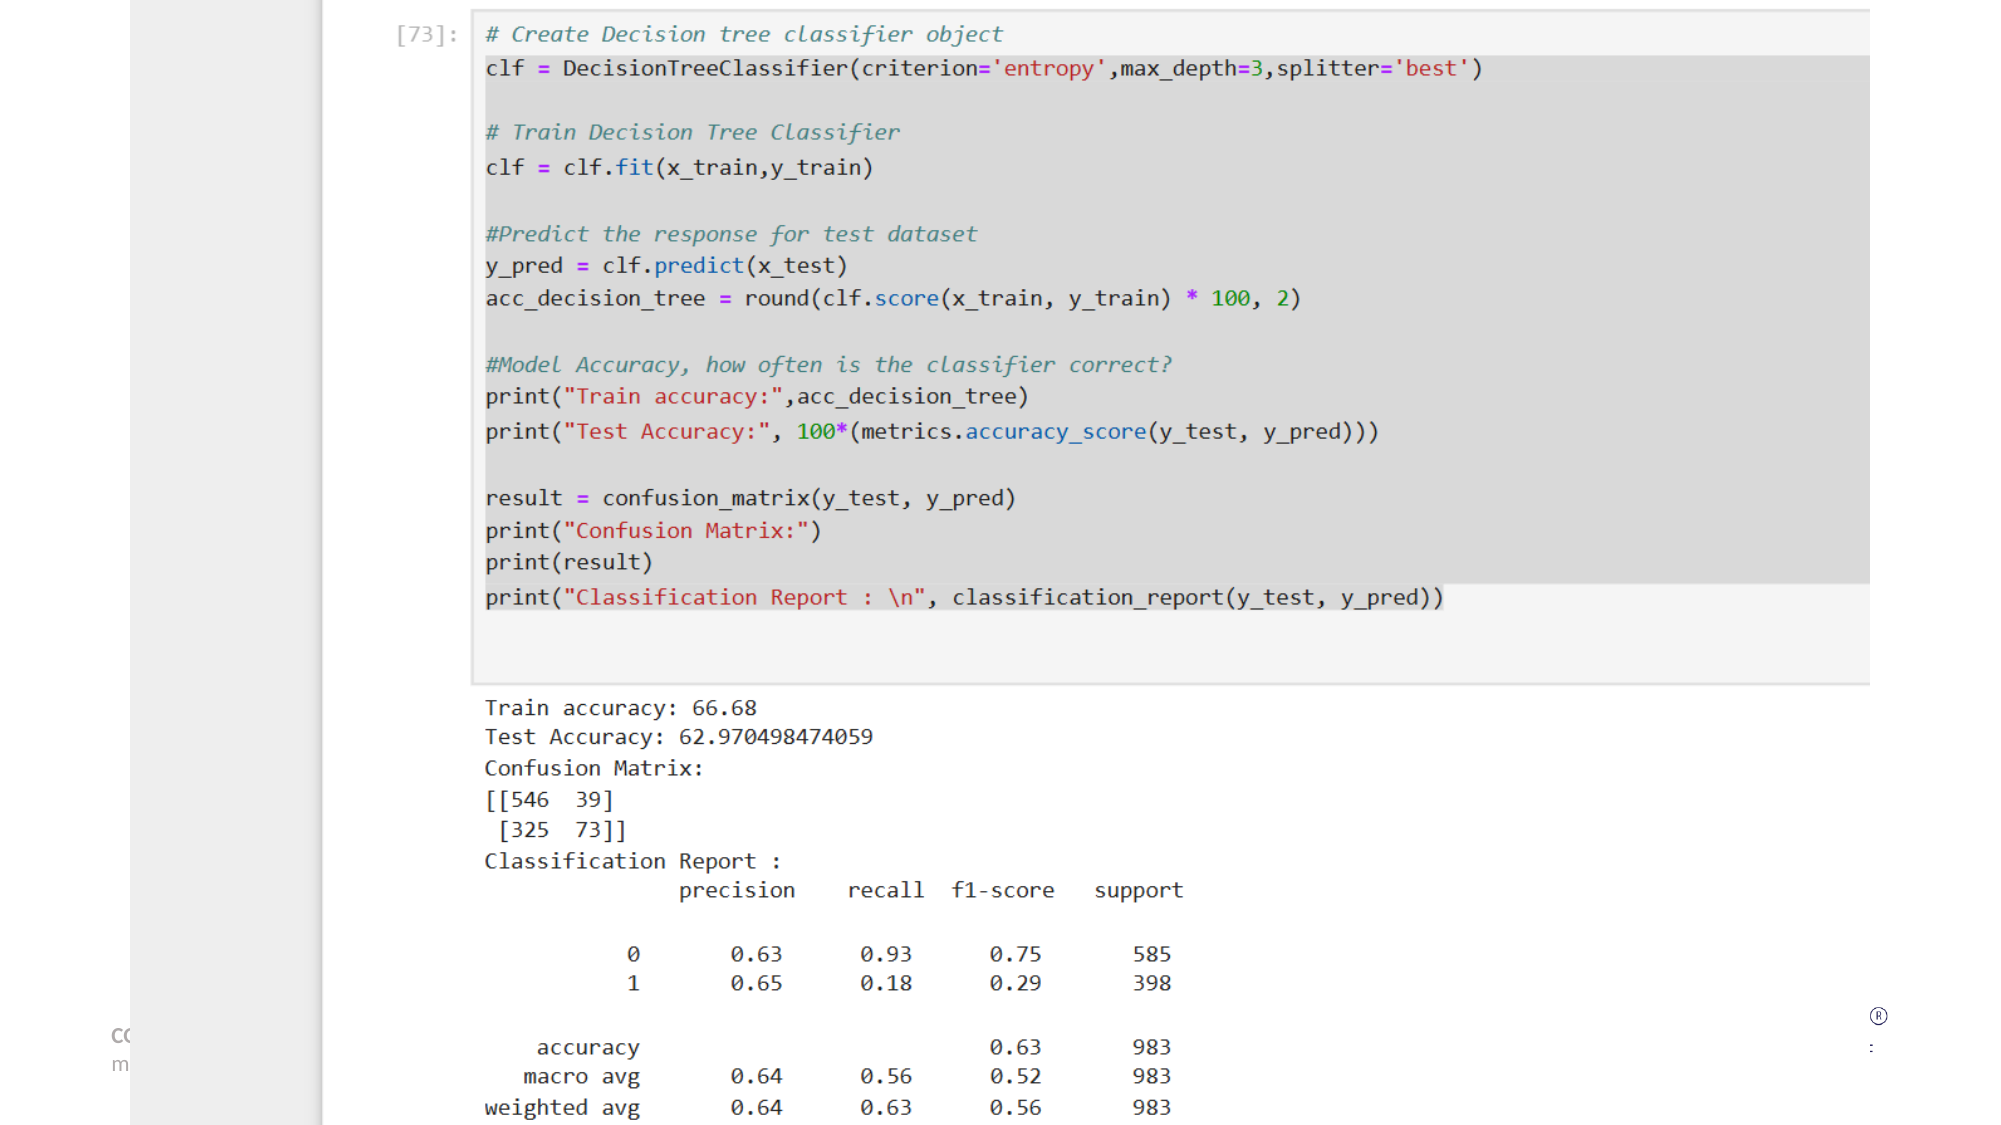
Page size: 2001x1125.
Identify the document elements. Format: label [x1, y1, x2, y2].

picture [130, 0, 1889, 1125]
